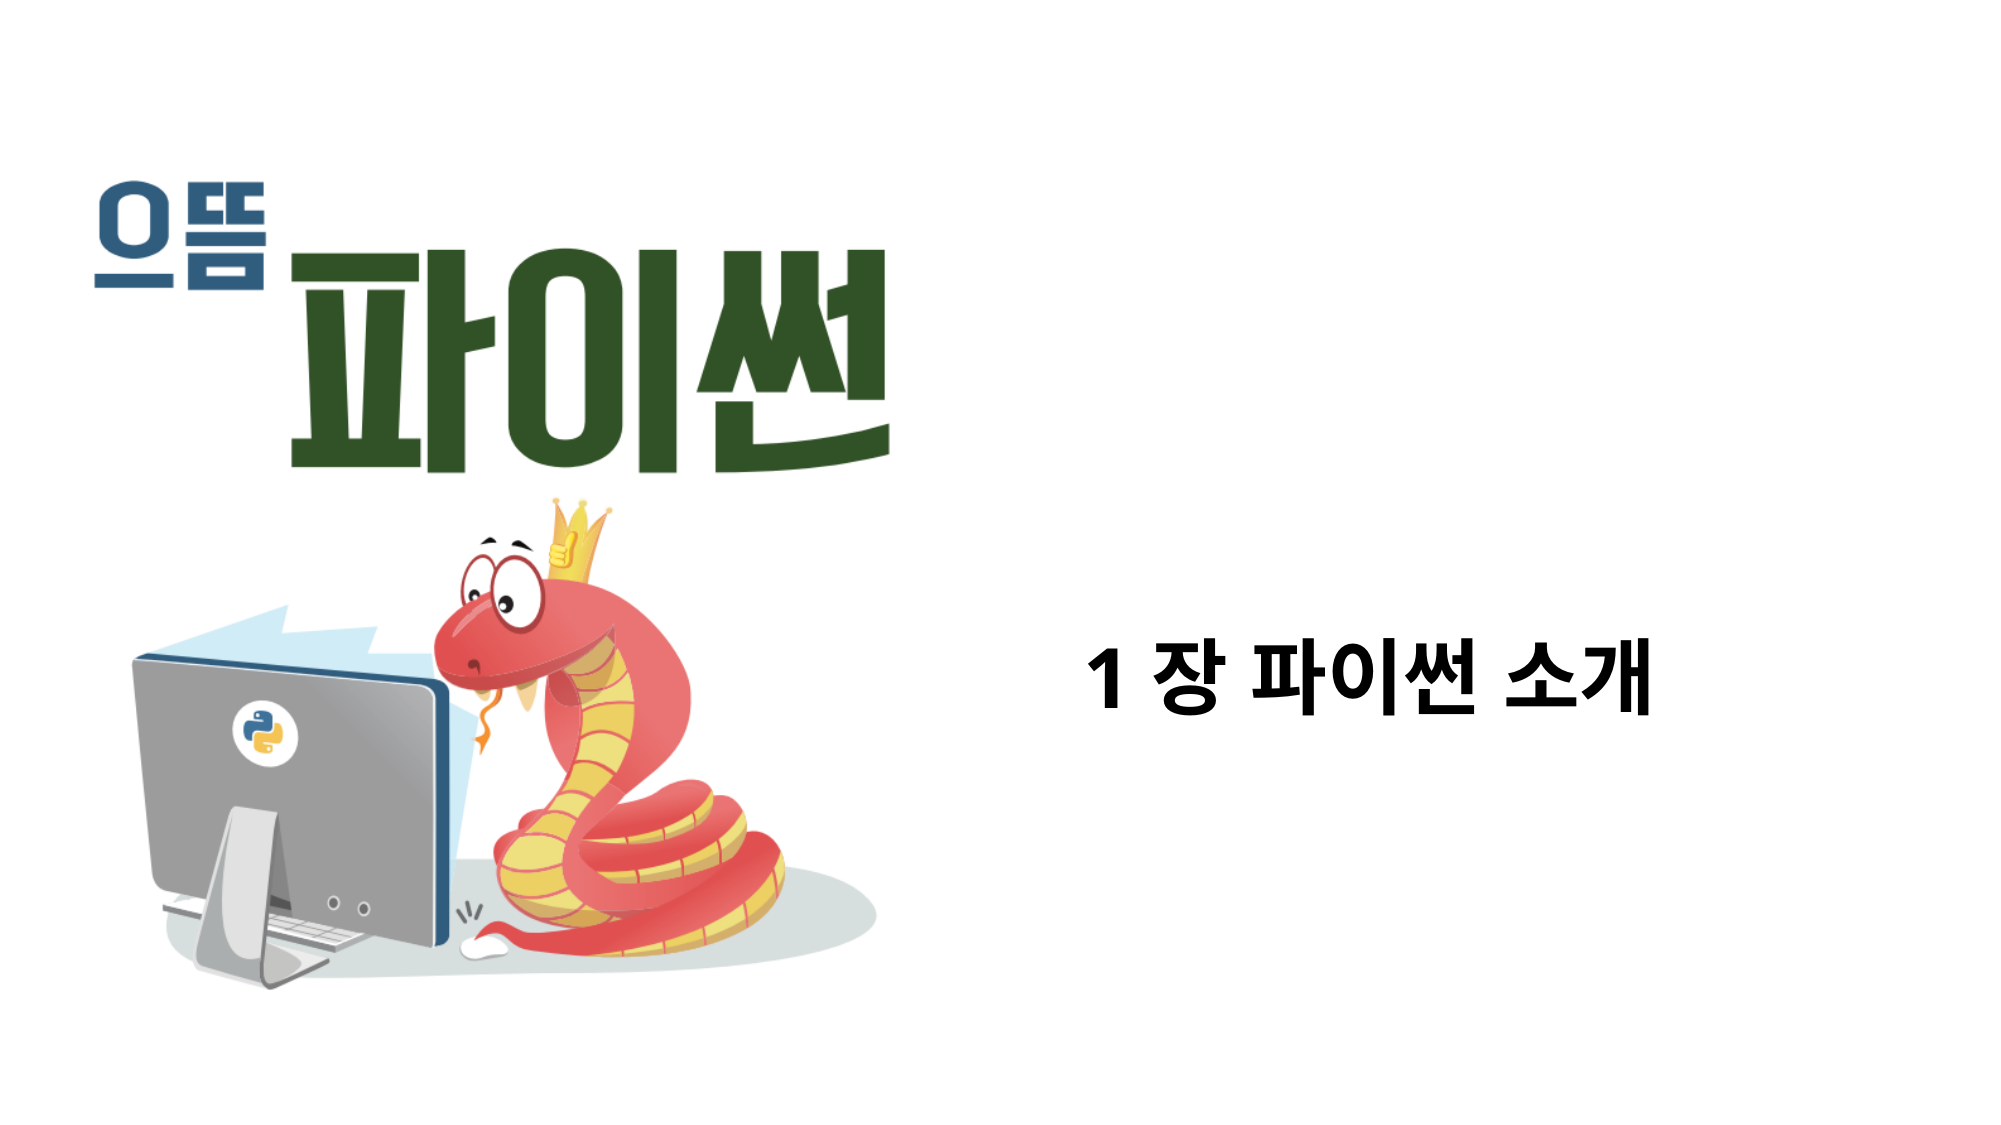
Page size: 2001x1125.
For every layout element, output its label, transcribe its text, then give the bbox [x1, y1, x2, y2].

picture [82, 173, 905, 996]
subtitle 1장 파이썬 소개 [905, 507, 2000, 780]
